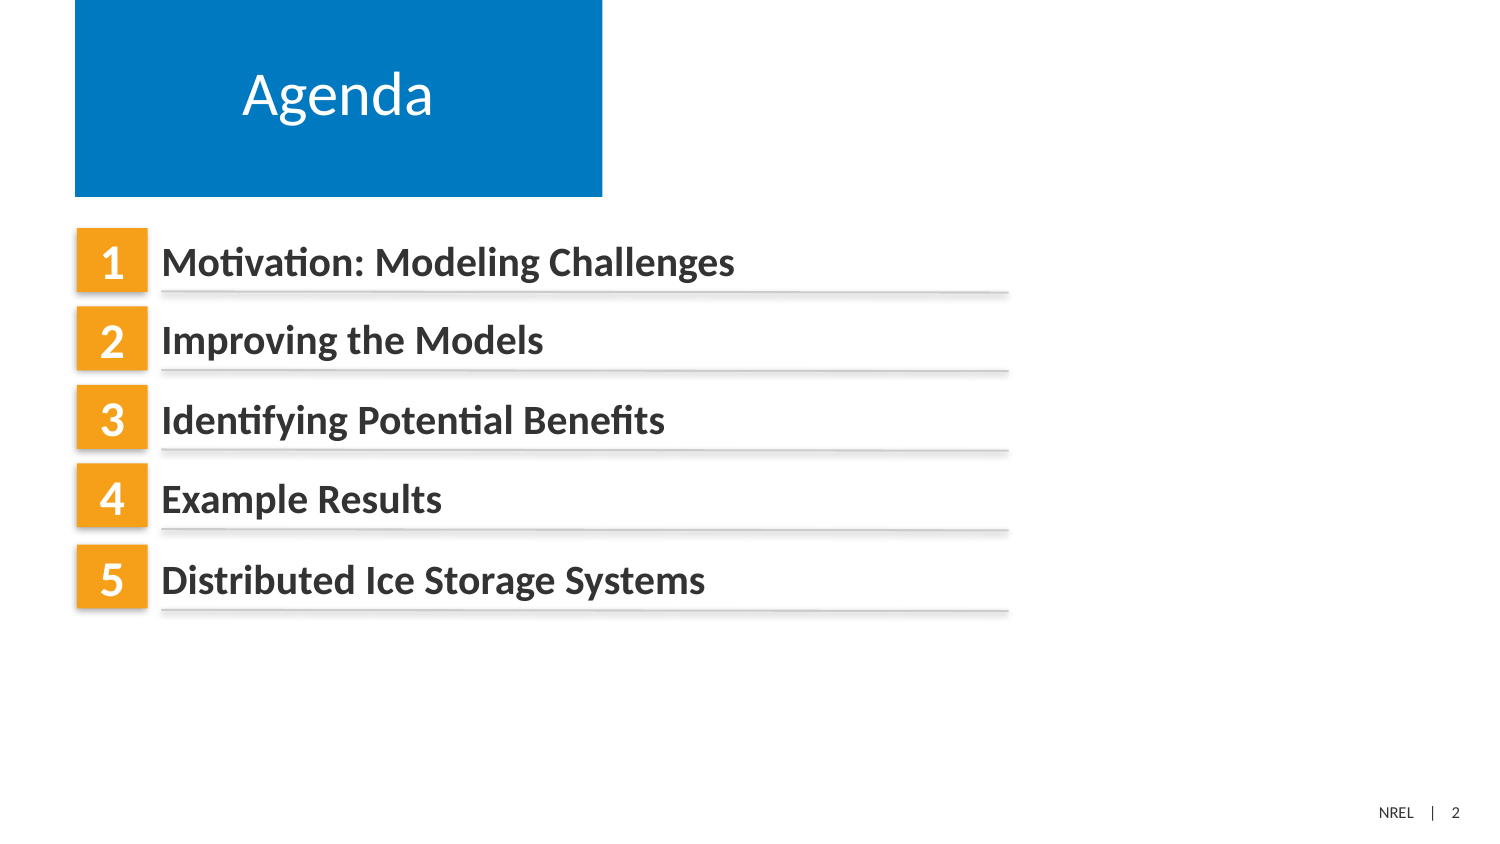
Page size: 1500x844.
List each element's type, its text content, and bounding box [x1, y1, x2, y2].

list Identifying Potential Benefits [161, 385, 1009, 450]
list Improving the Models [161, 306, 1009, 371]
list Motivation: Modeling Challenges [161, 227, 1009, 292]
list Distributed Ice Storage Systems [161, 546, 1009, 610]
title Agenda [75, 0, 603, 197]
list Example Results [161, 465, 1009, 530]
